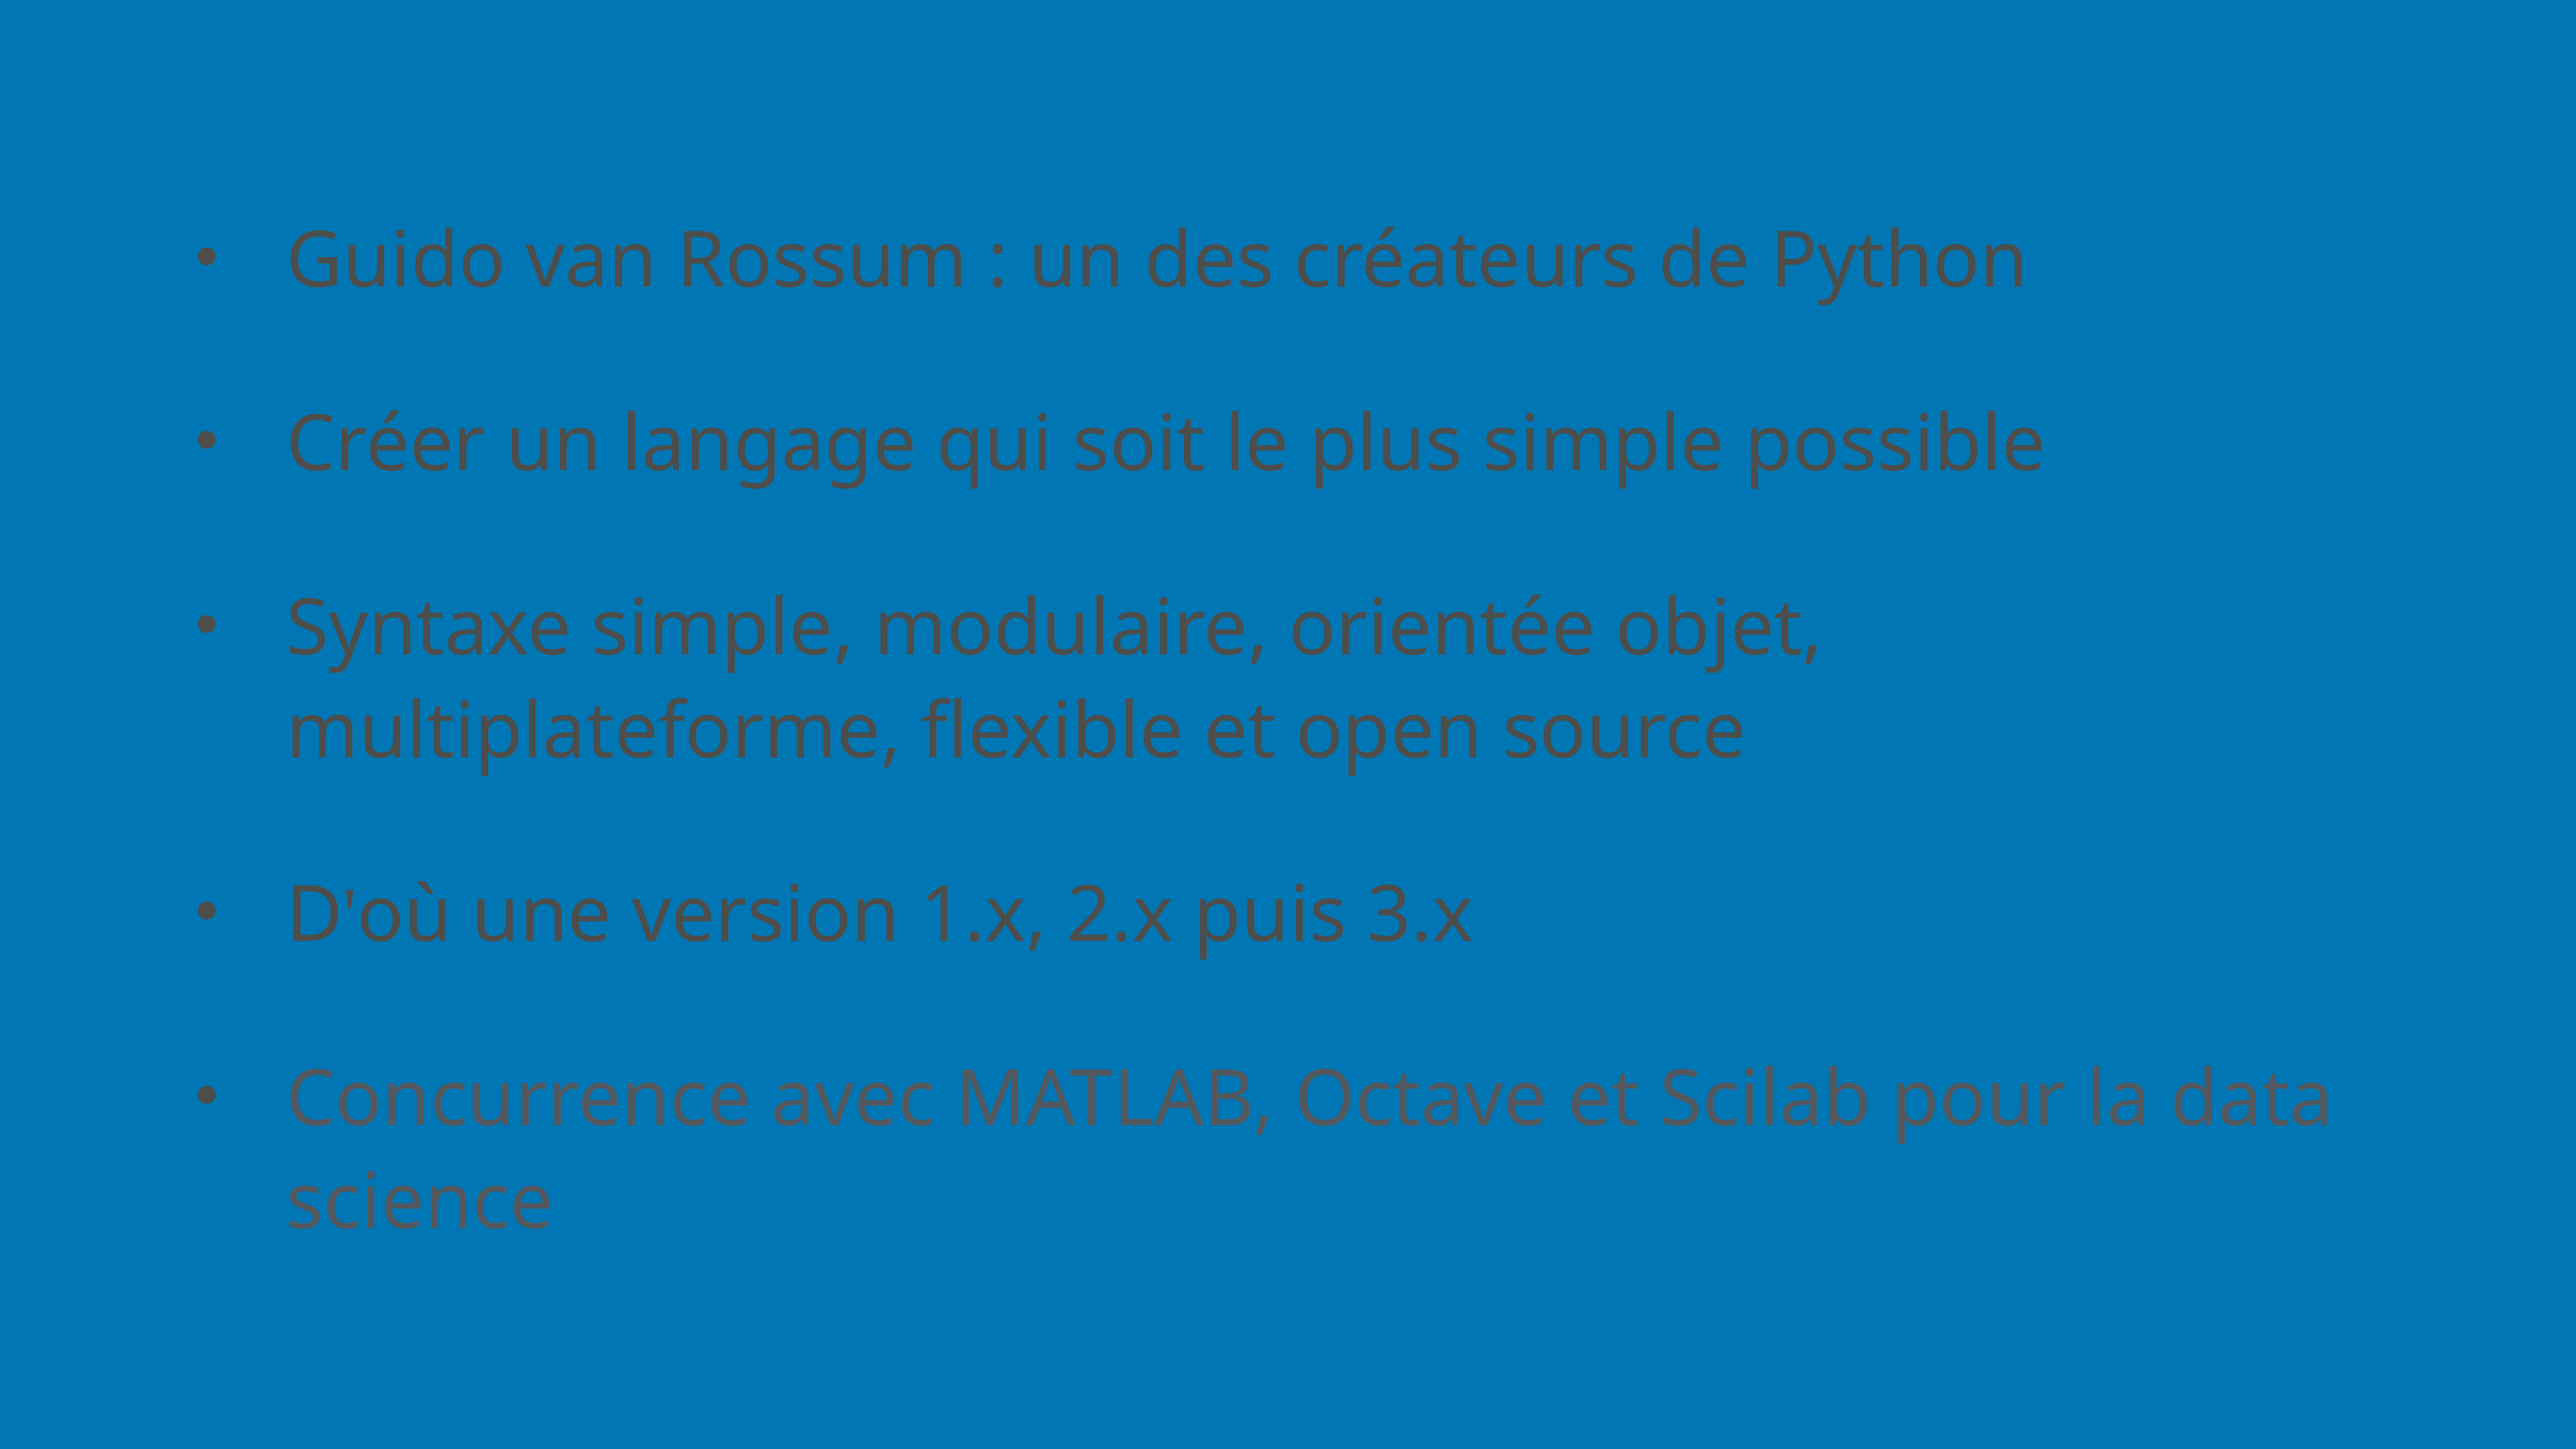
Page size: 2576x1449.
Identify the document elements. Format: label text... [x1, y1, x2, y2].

list Guido van Rossum : un des créateurs de Python Créer un langage qui soit le plus simple possible Syntaxe simple, modulaire, orientée objet, multiplateforme, flexible et open source D'où une version 1.x, 2.x puis 3.x Concurrence avec MATLAB, Octave et Scilab pour la data science [187, 191, 2368, 1271]
